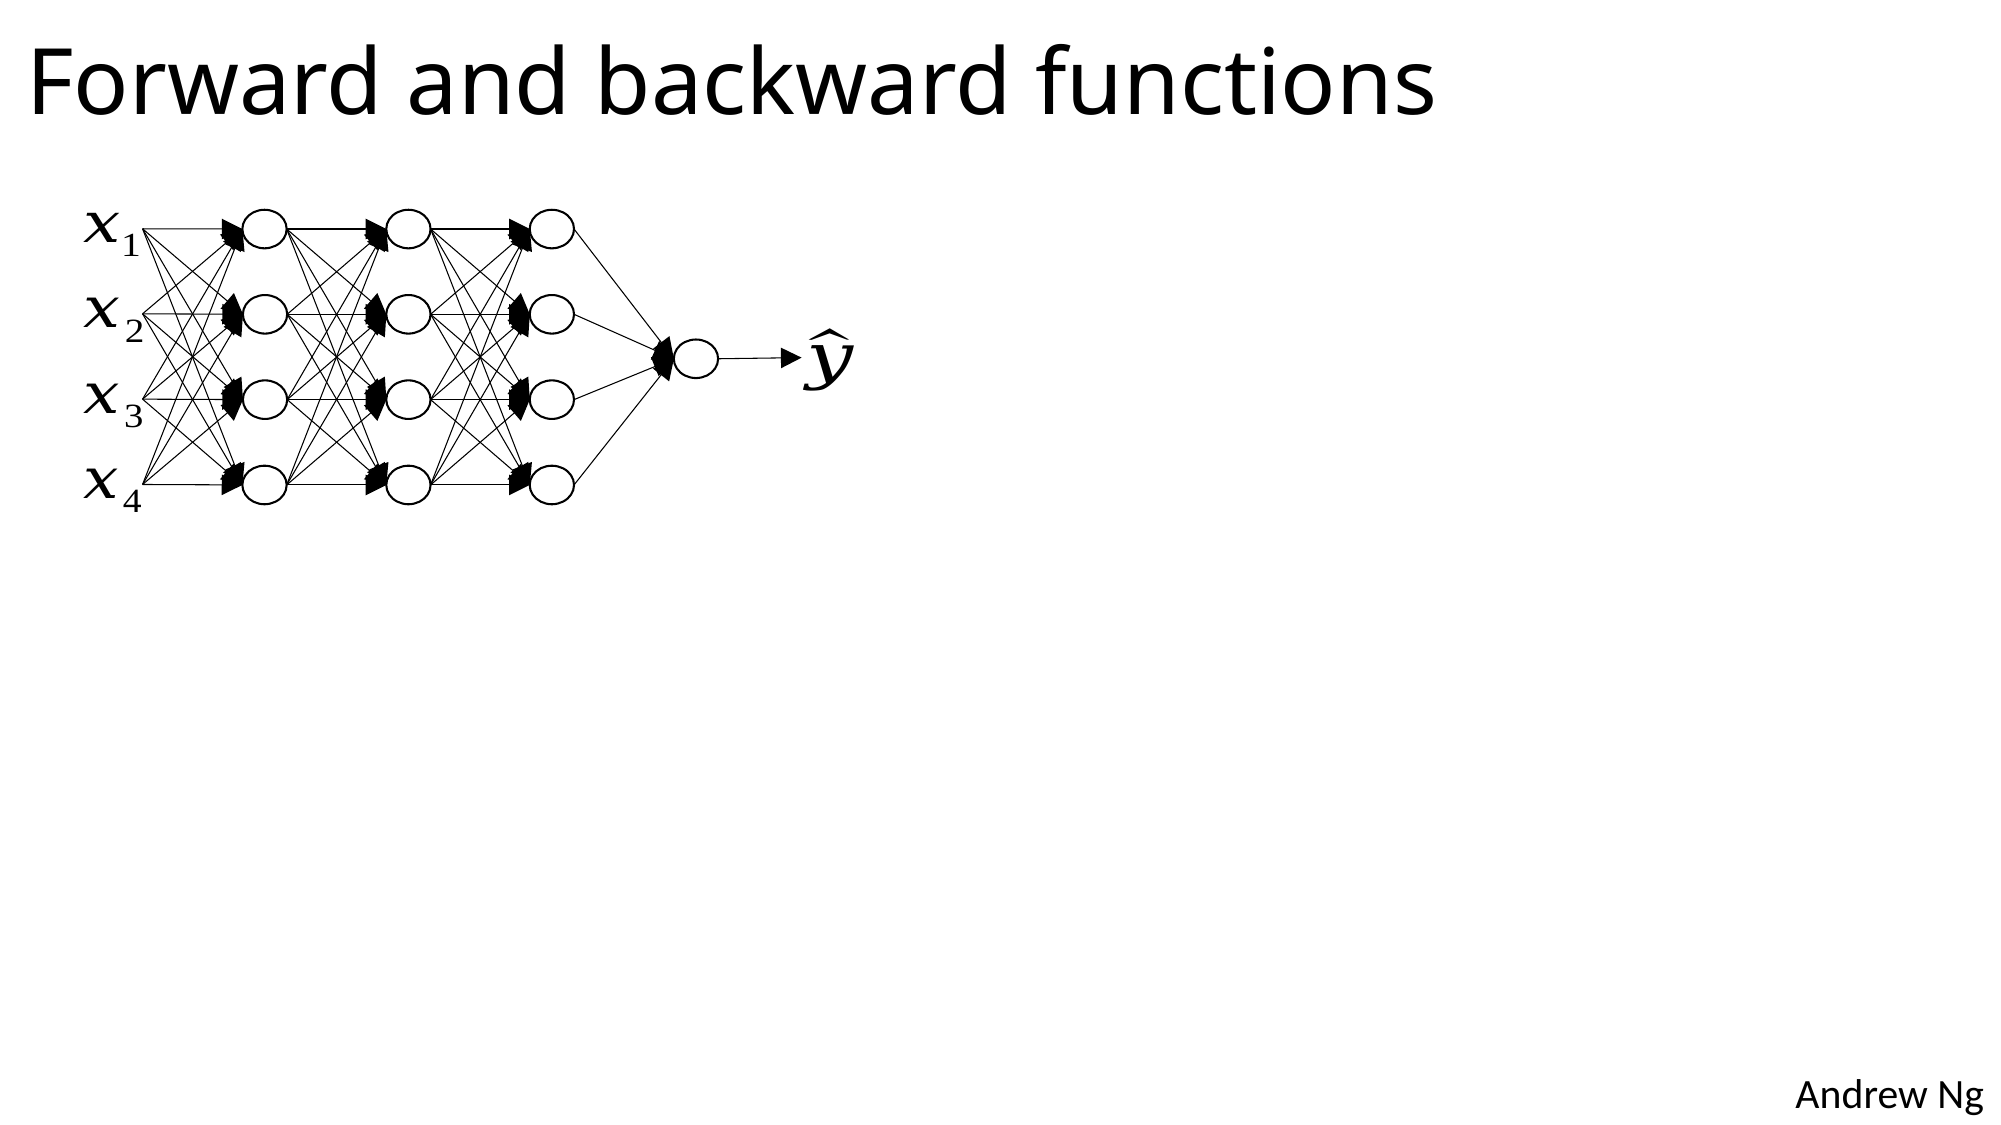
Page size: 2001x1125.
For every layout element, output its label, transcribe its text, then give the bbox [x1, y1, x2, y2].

title Forward and backward functions [11, 0, 1737, 194]
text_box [79, 193, 862, 521]
